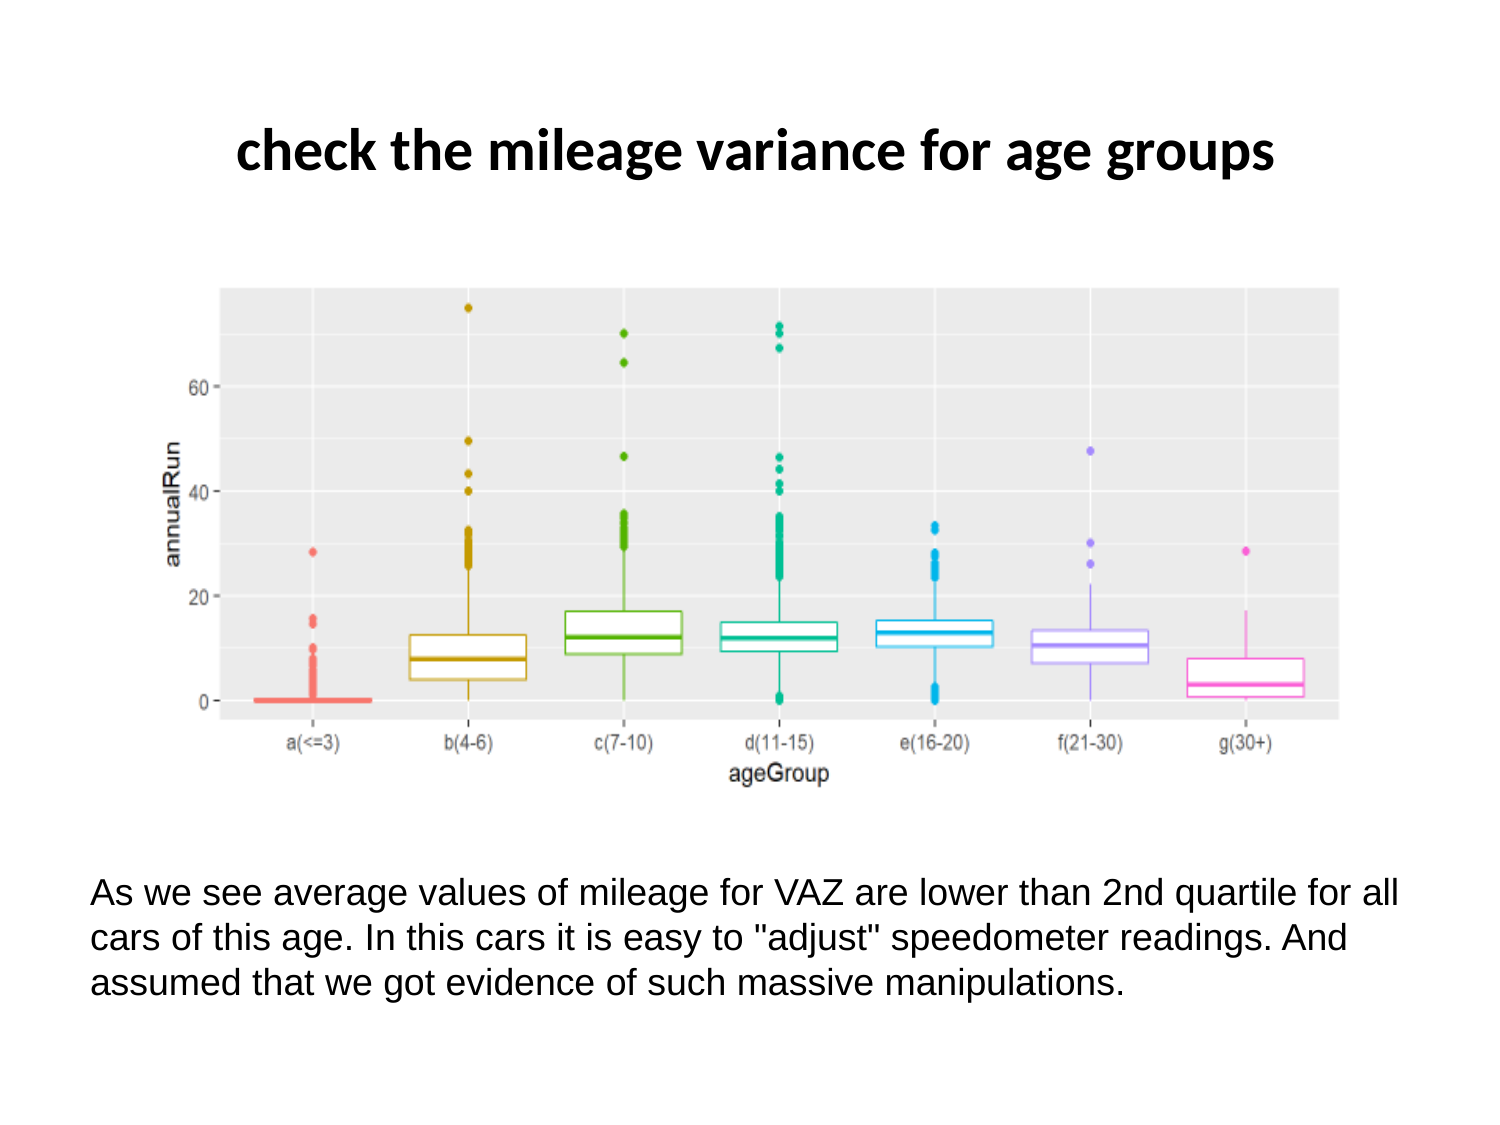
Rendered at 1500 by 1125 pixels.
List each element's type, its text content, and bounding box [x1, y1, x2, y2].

text_box As we see average values of mileage for VAZ are lower than 2nd quartile for all cars of this age. In this cars it is easy to "adjust" speedometer readings. And assumed that we got evidence of such massive manipulations. [75, 860, 1450, 1011]
title check the mileage variance for age groups [75, 50, 1438, 243]
picture [134, 272, 1366, 802]
